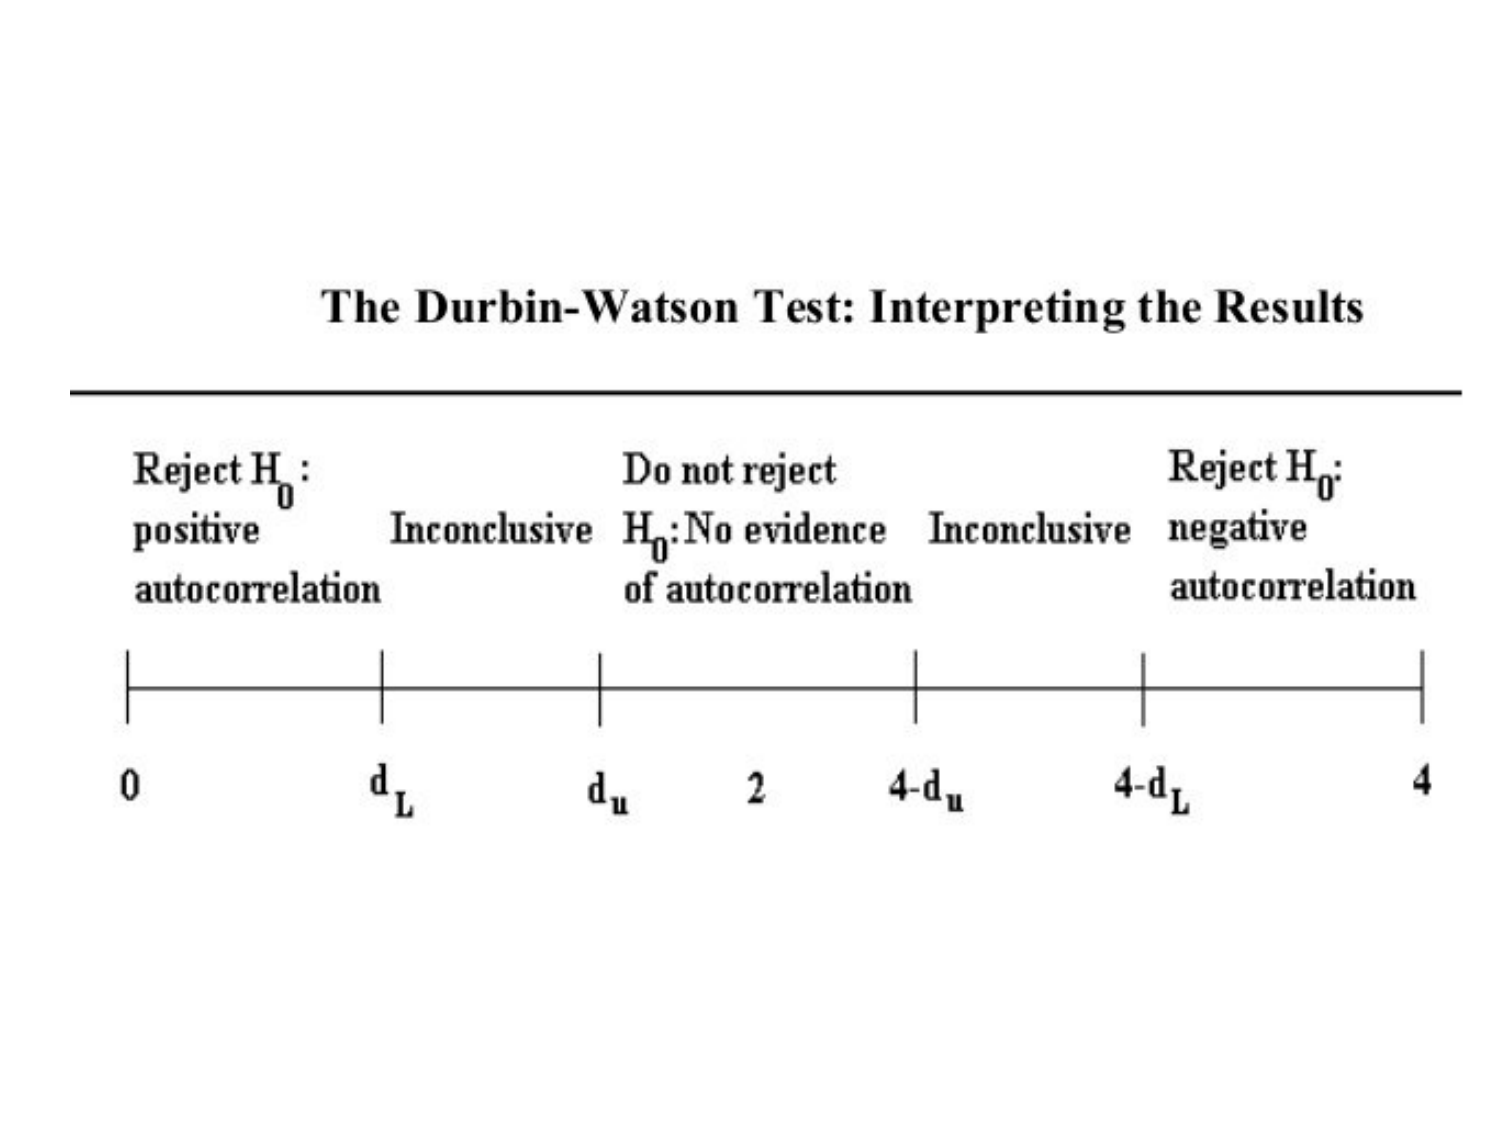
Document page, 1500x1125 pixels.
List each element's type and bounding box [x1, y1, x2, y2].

picture [70, 245, 1491, 833]
